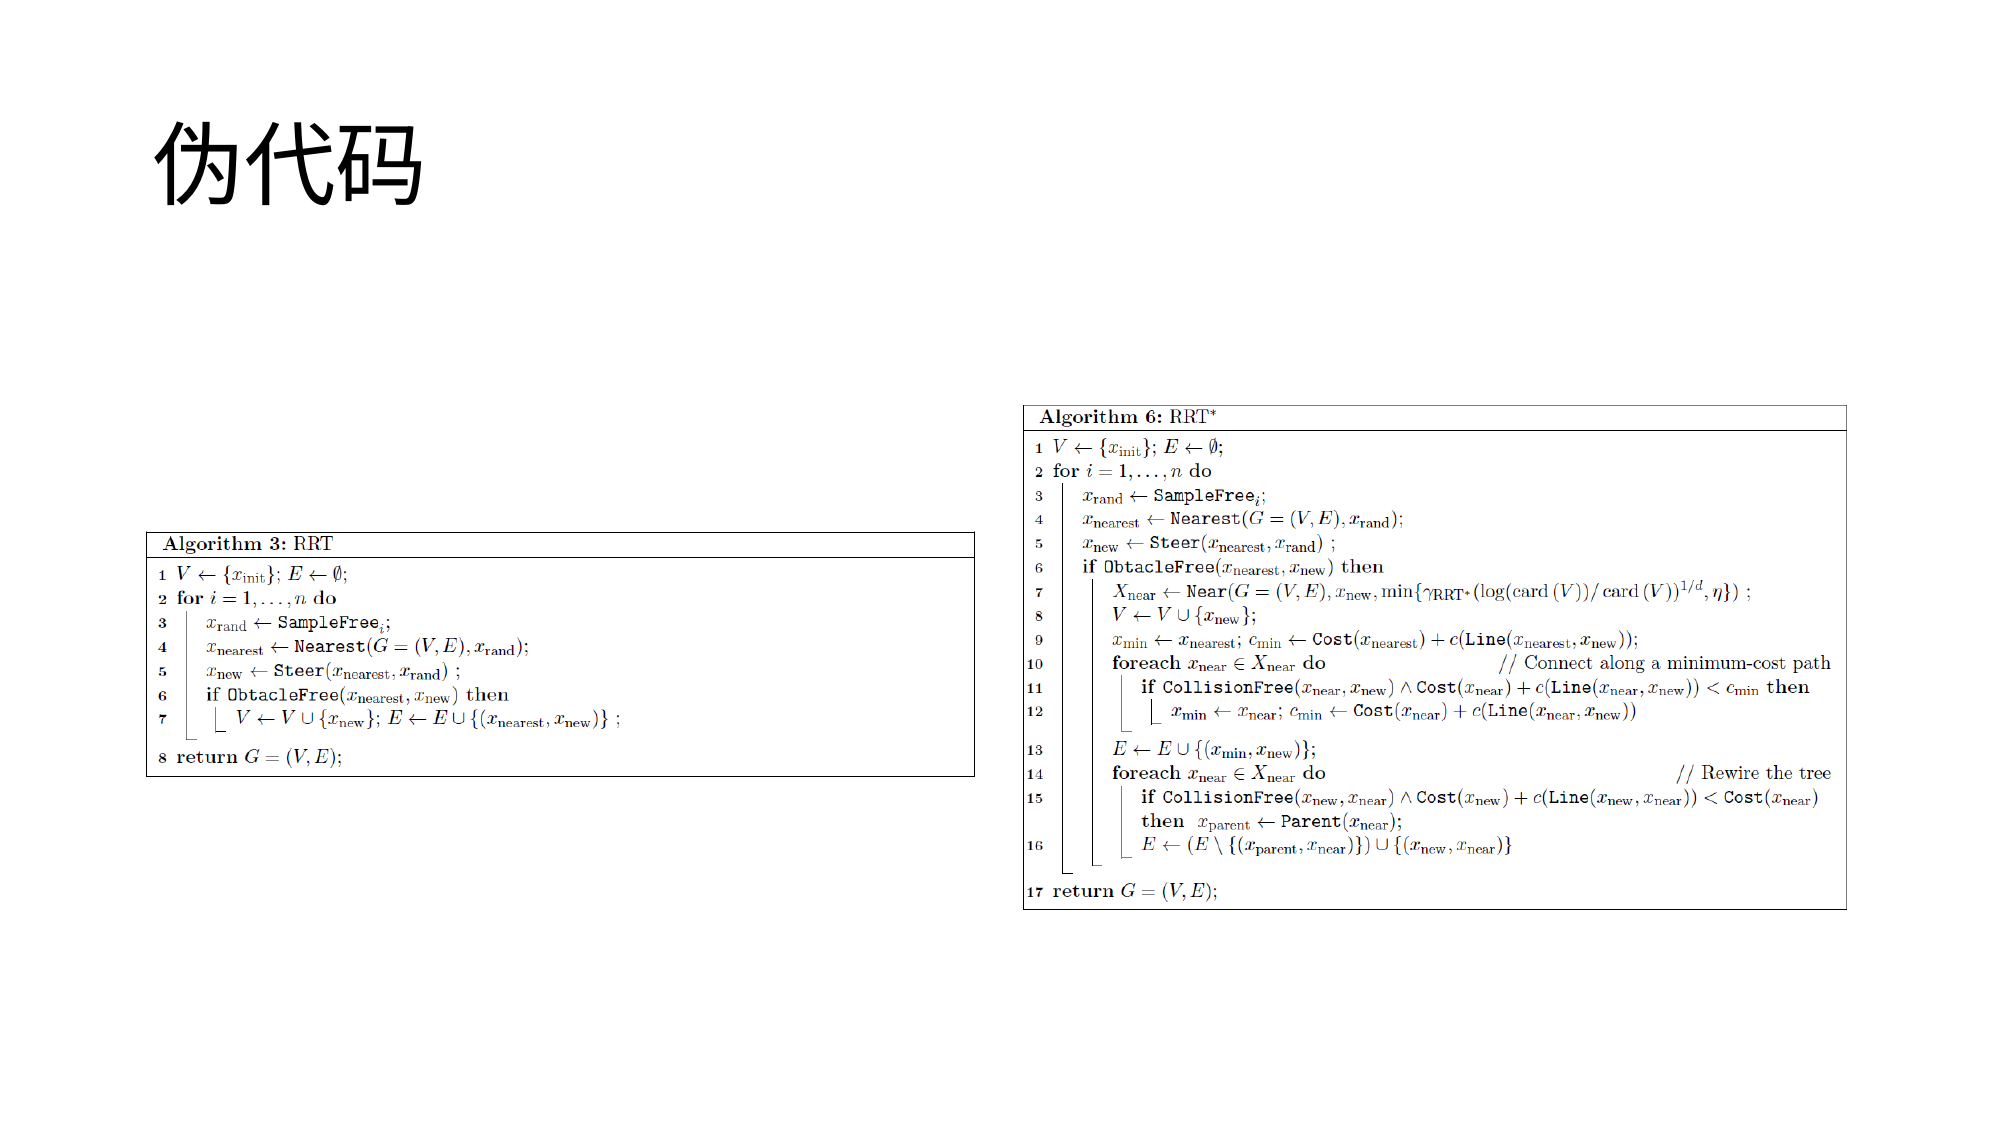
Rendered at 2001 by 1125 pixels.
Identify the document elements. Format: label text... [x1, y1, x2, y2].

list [1012, 393, 1863, 919]
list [137, 523, 988, 790]
title 伪代码 [137, 59, 1863, 278]
